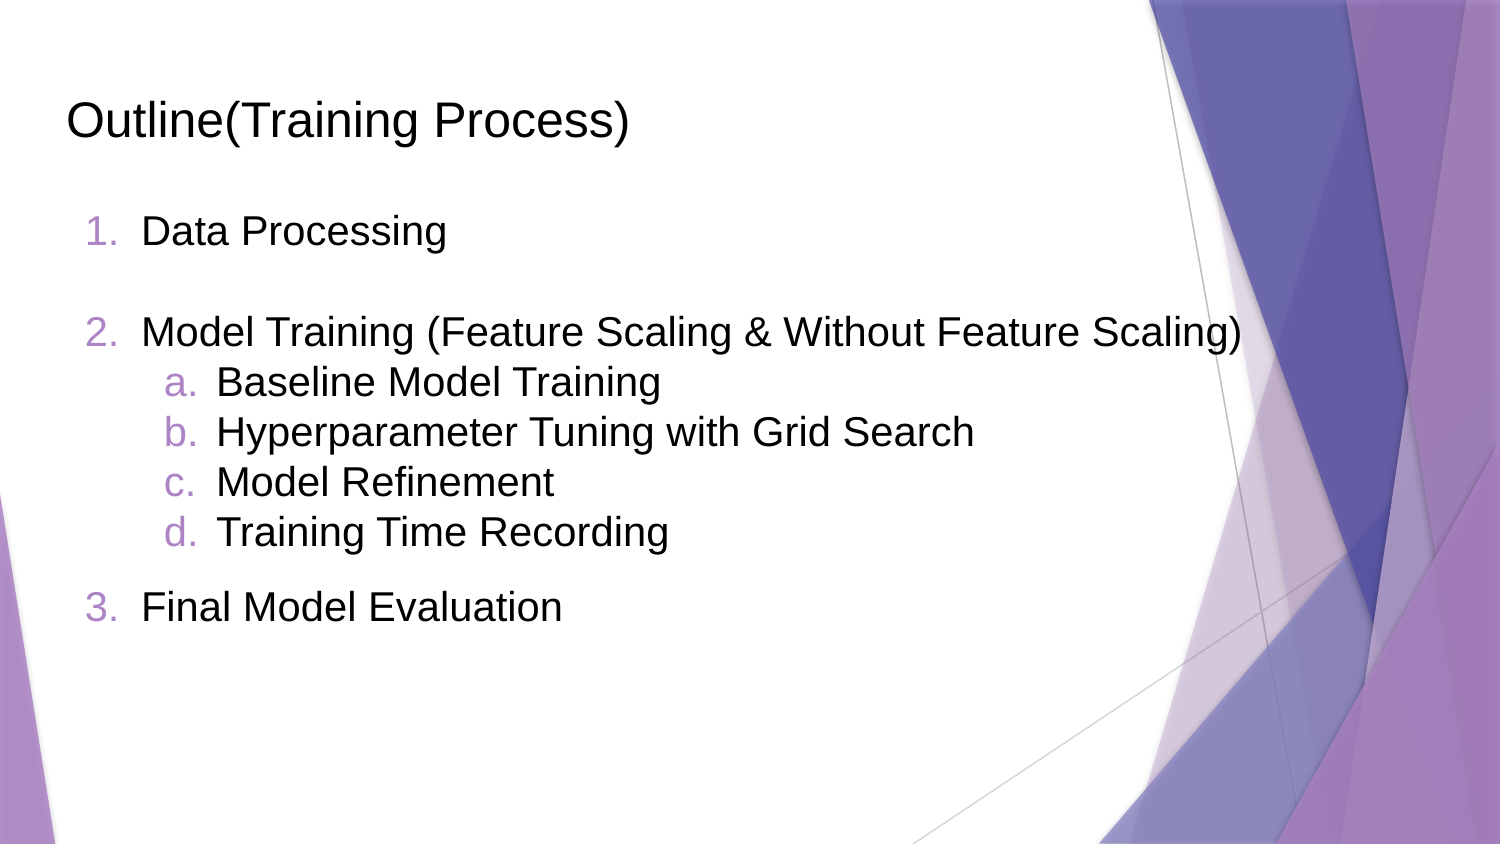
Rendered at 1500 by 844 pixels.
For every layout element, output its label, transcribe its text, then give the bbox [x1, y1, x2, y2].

title Outline(Training Process) [51, 72, 1449, 167]
list Data Processing Model Training (Feature Scaling & Without Feature Scaling) Baseline Model Training Hyperparameter Tuning with Grid Search Model Refinement Training Time Recording Final Model Evaluation [51, 189, 1449, 811]
